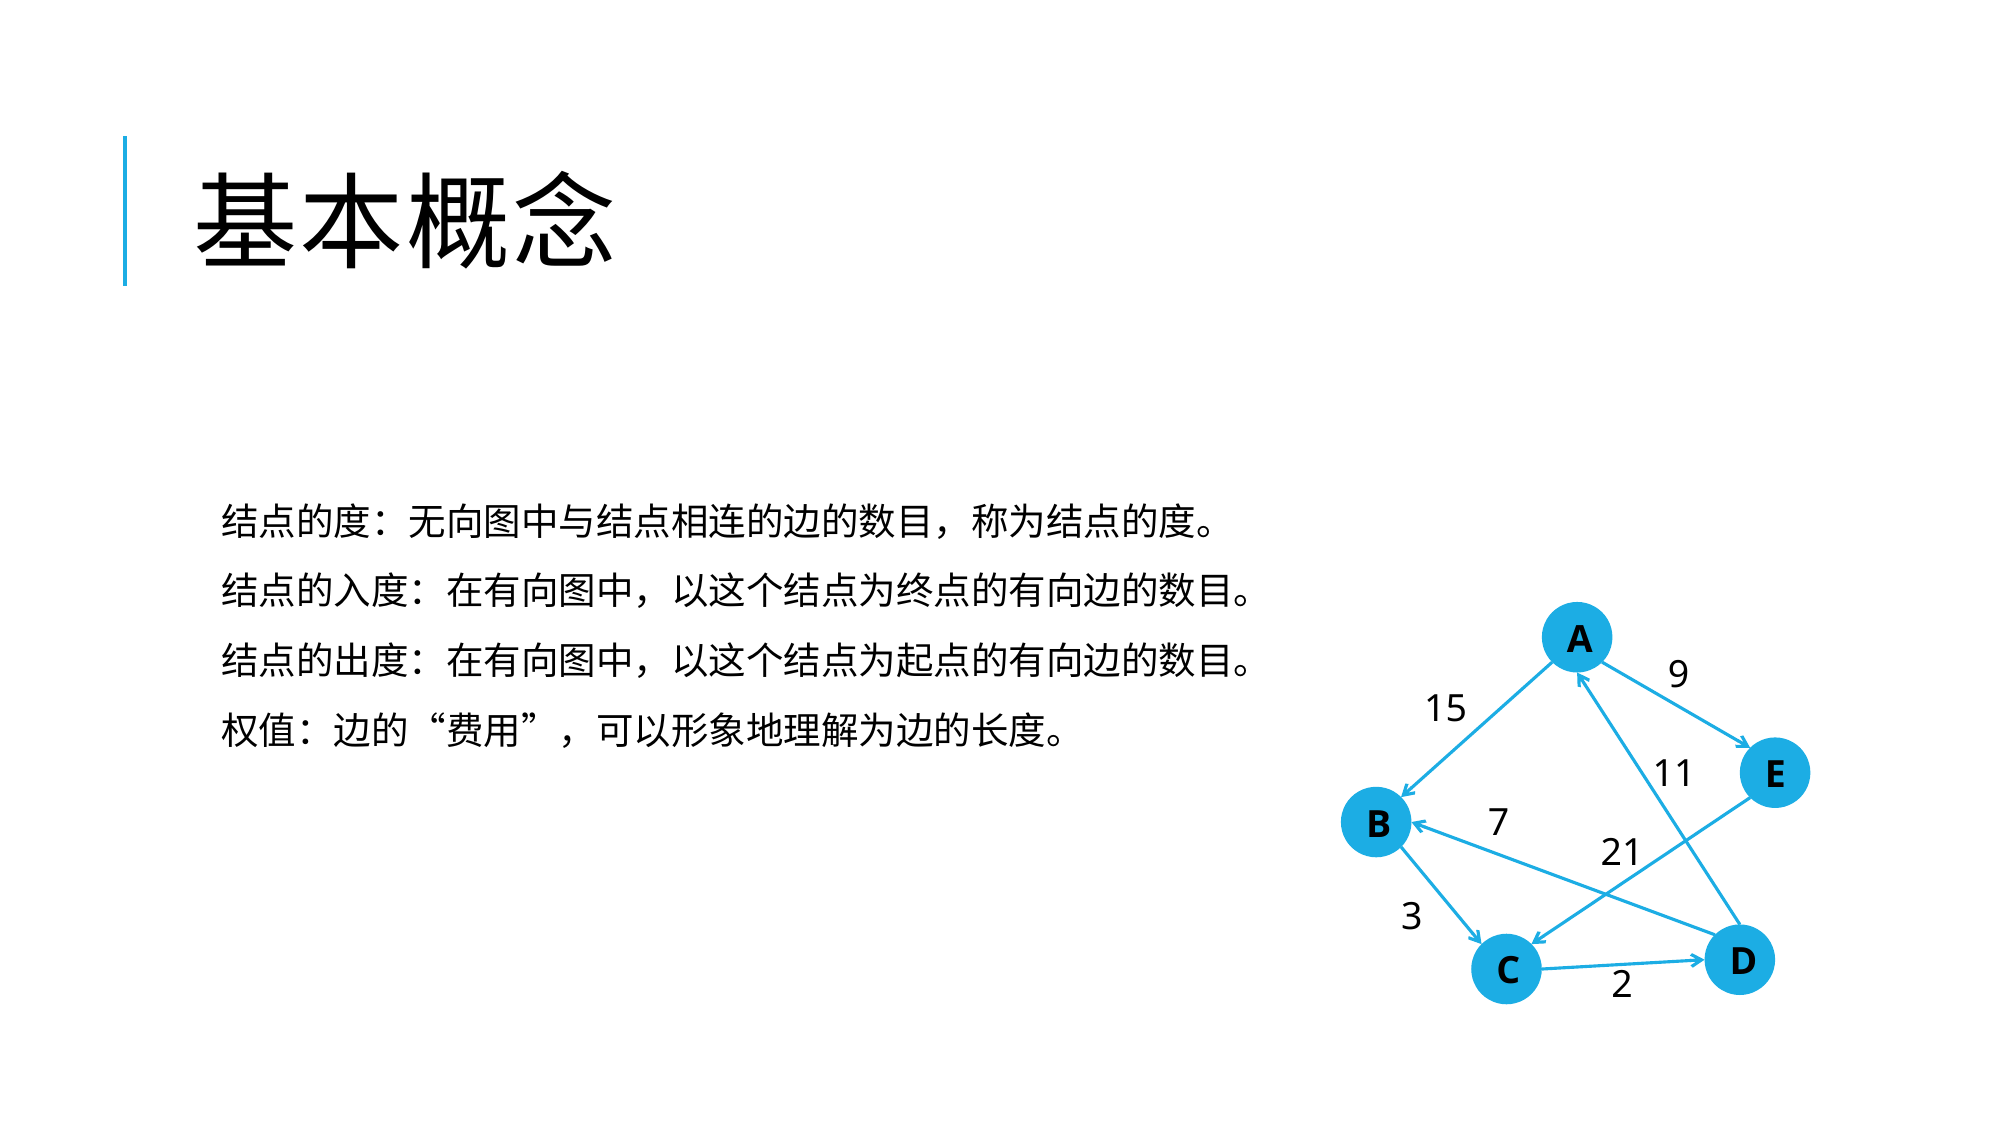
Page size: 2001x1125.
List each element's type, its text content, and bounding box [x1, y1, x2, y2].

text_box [1340, 601, 1811, 1014]
title 基本概念 [178, 156, 1454, 306]
list 结点的度：无向图中与结点相连的边的数目，称为结点的度。 结点的入度：在有向图中，以这个结点为终点的有向边的数目。 结点的出度：在有向图中，以这个结点为起点的有向边的数目。 权值：边的“费用”，可以形象地理解为边的长度。 [198, 421, 1640, 987]
